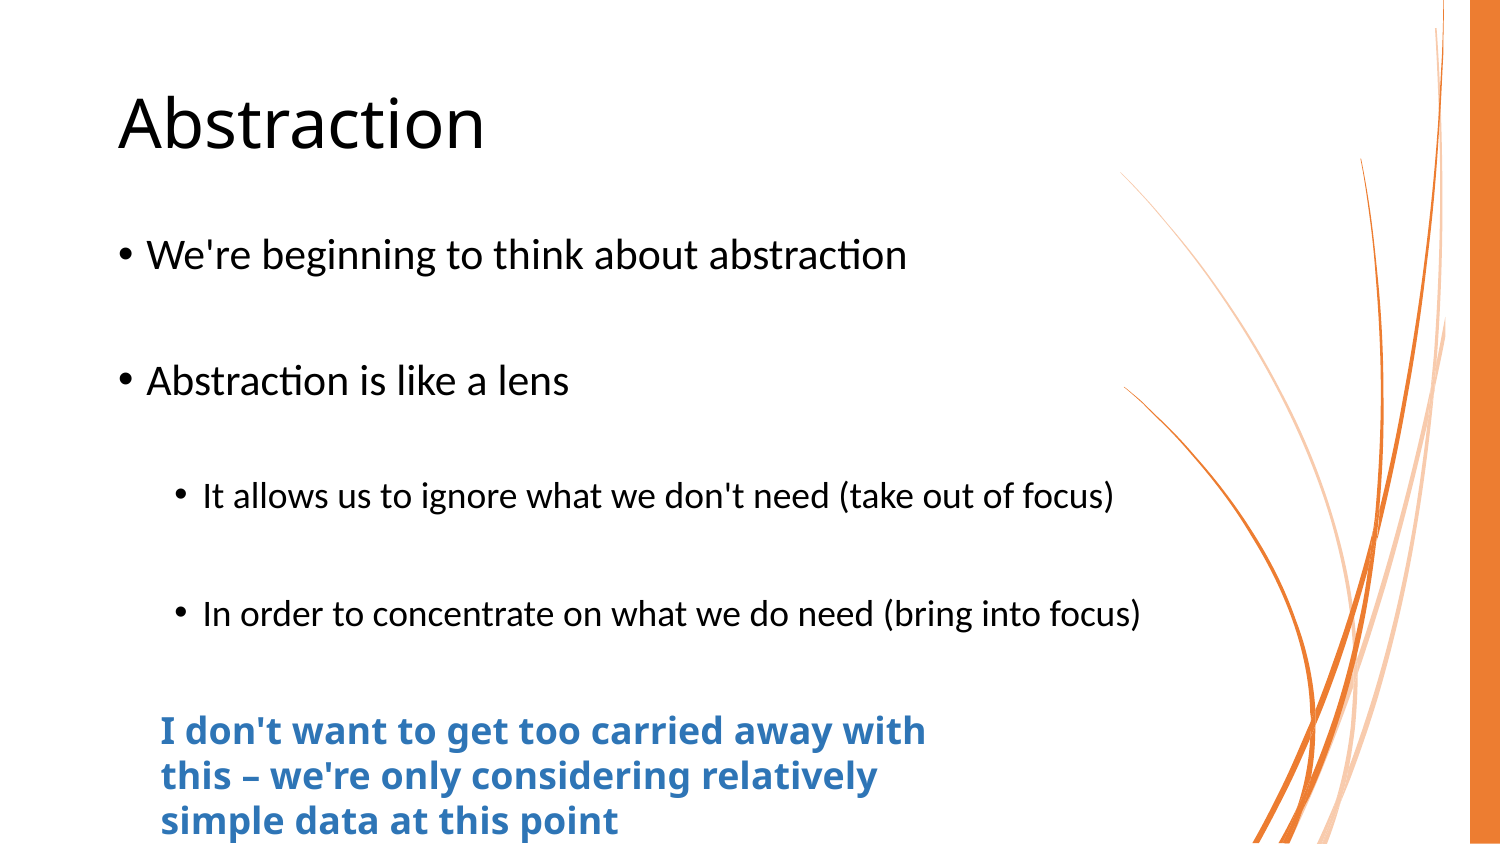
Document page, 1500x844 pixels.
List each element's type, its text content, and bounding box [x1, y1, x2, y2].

title Abstraction [103, 44, 1397, 208]
list We're beginning to think about abstraction Abstraction is like a lens It allows us to ignore what we don't need (take out of focus) In order to concentrate on what we do need (bring into focus) [103, 224, 1397, 760]
text_box I don't want to get too carried away with this – we're only considering relatively simple data at this point [145, 700, 1023, 844]
